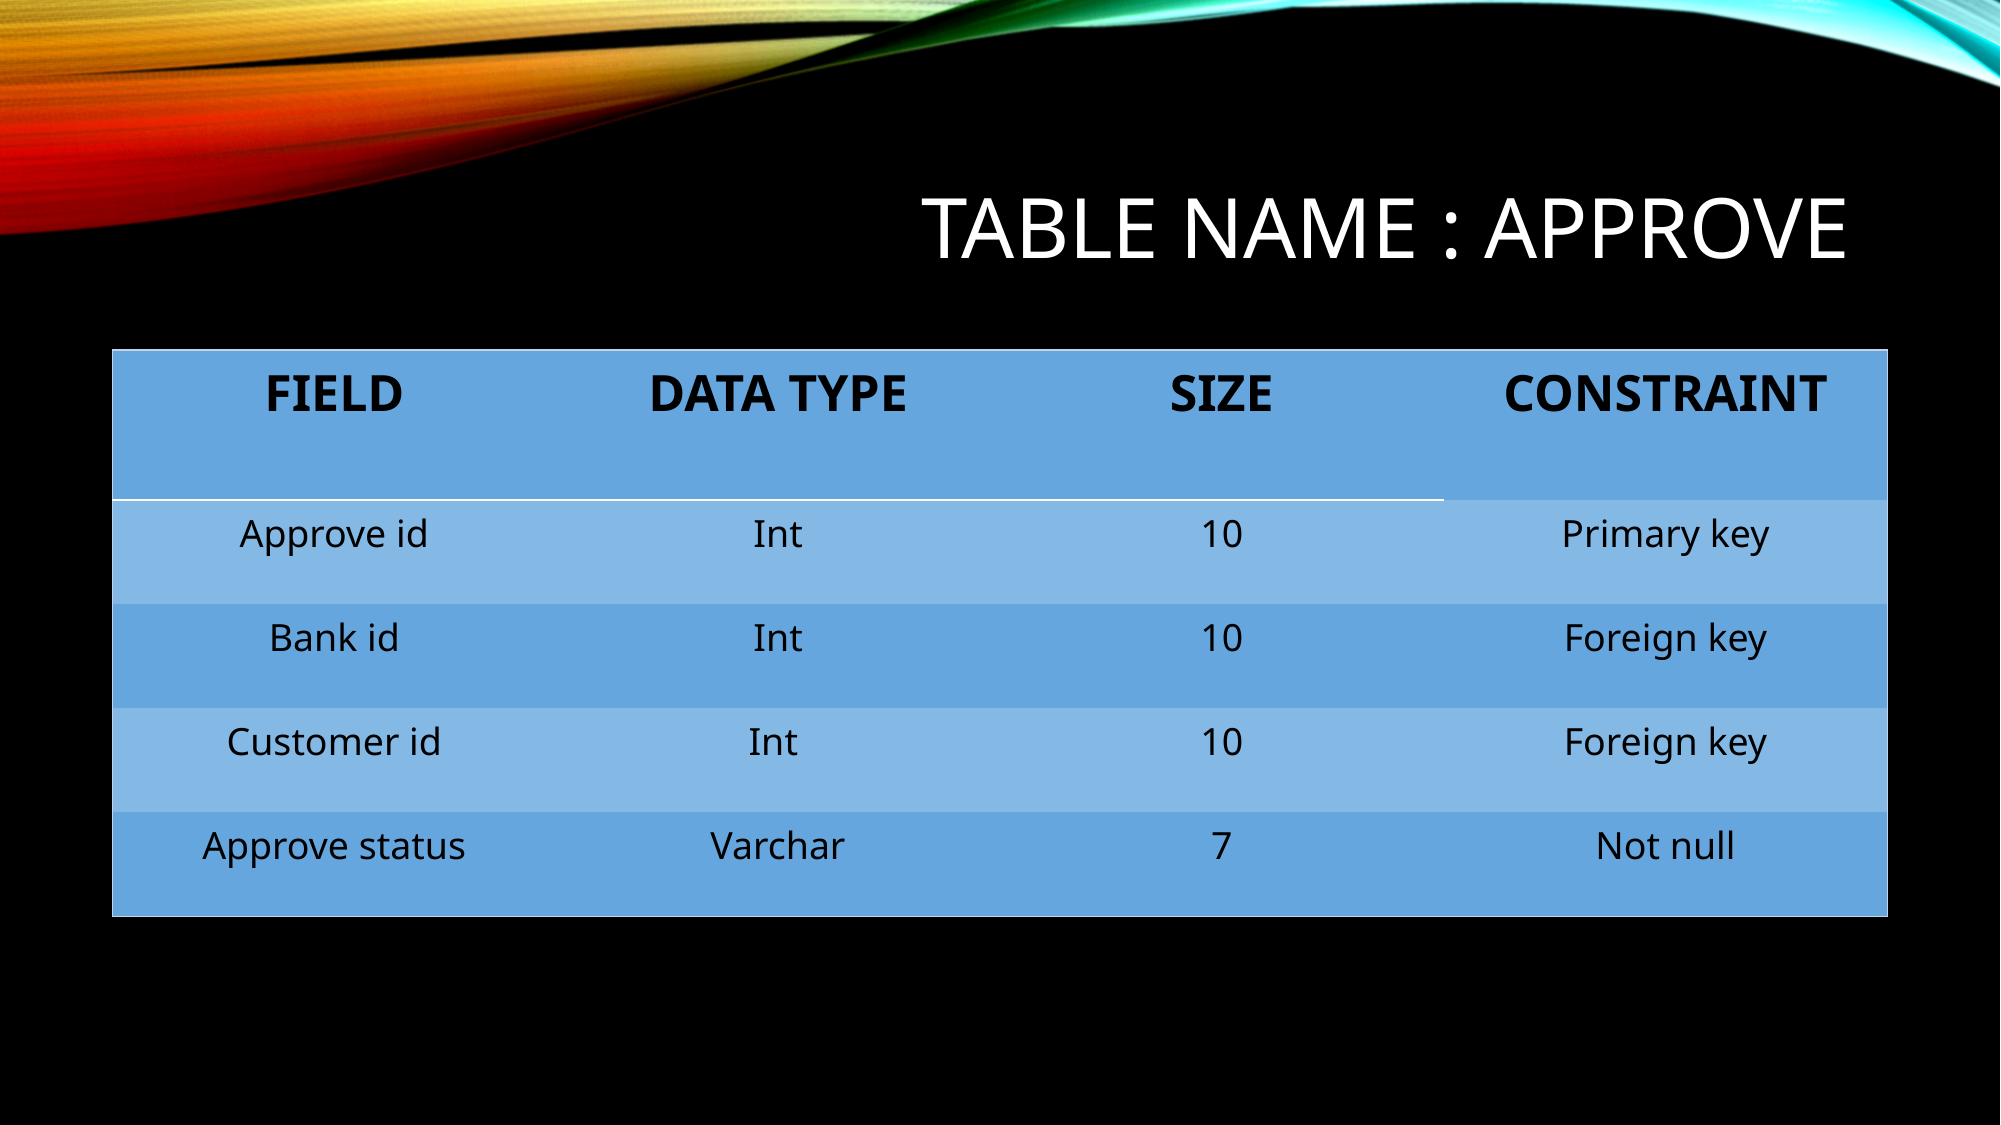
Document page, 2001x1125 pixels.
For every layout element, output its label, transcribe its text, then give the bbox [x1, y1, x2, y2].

table_cell Foreign key [1444, 708, 1887, 812]
table_cell Not null [1444, 812, 1887, 916]
table_cell Foreign key [1444, 604, 1887, 708]
title TABLE NAME : APPROVE [474, 125, 1888, 338]
table_cell 10 [1000, 604, 1444, 708]
table_header SIZE [1000, 351, 1444, 499]
table_cell Bank id [113, 604, 556, 708]
table_cell 7 [1000, 812, 1444, 916]
table_cell Approve id [113, 501, 556, 604]
table_cell Primary key [1444, 500, 1887, 604]
table_cell 10 [1000, 708, 1444, 812]
table_cell Varchar [556, 812, 1000, 916]
table_header CONSTRAINT [1444, 351, 1887, 500]
table_cell Approve status [113, 812, 556, 916]
table_cell Int [556, 708, 1000, 812]
table_header DATA TYPE [556, 351, 1000, 499]
table_header FIELD [113, 351, 556, 499]
table_cell Customer id [113, 708, 556, 812]
picture [0, 0, 2000, 237]
table_cell Int [556, 604, 1000, 708]
table_cell Int [556, 501, 1000, 604]
table_cell 10 [1000, 501, 1444, 604]
